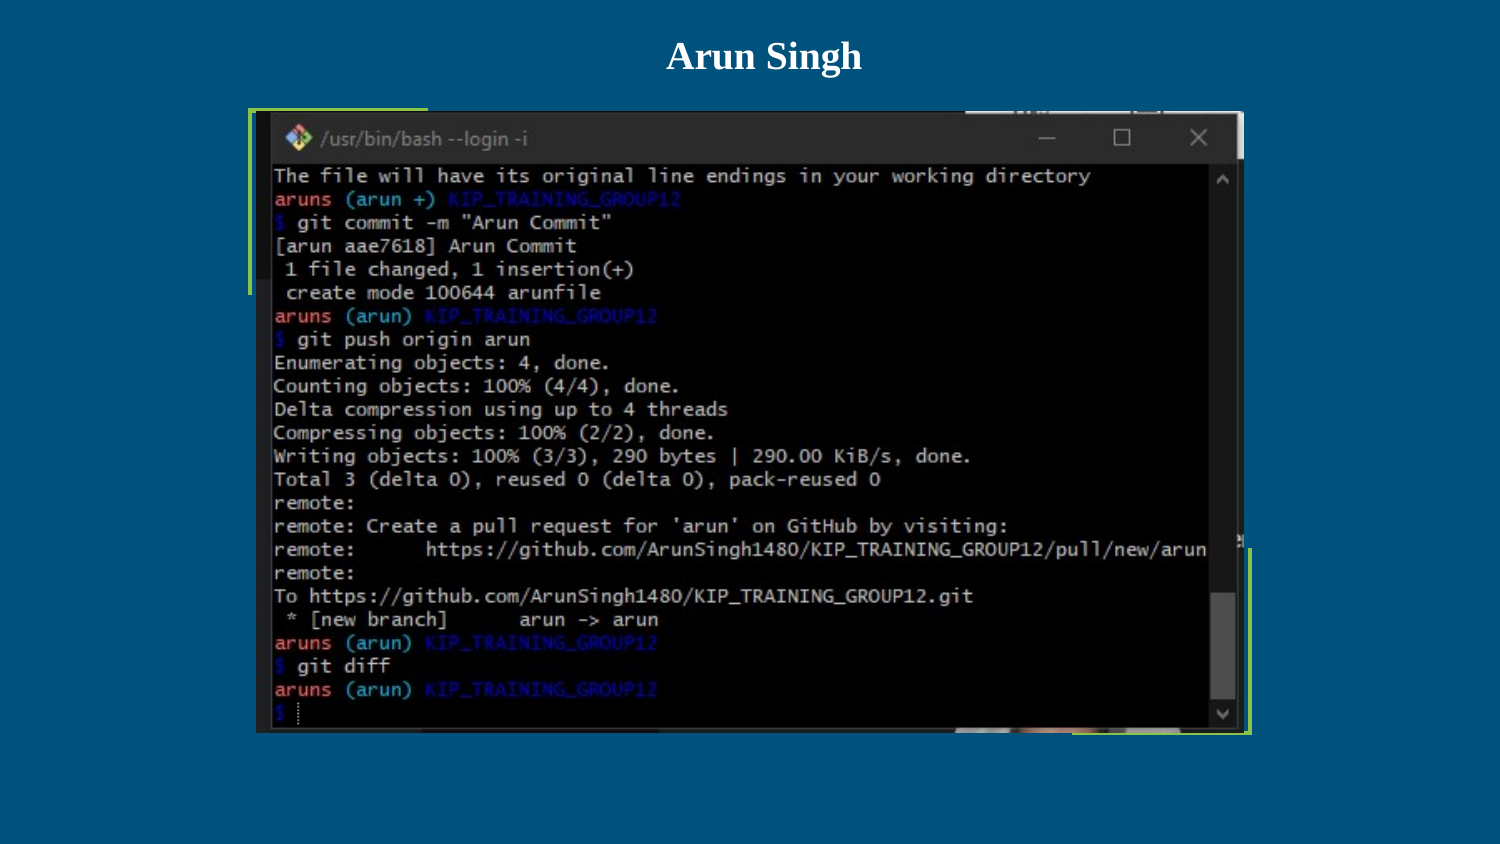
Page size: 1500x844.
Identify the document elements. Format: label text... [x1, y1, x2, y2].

picture [255, 110, 1245, 733]
text_box Arun Singh [284, 15, 1244, 100]
